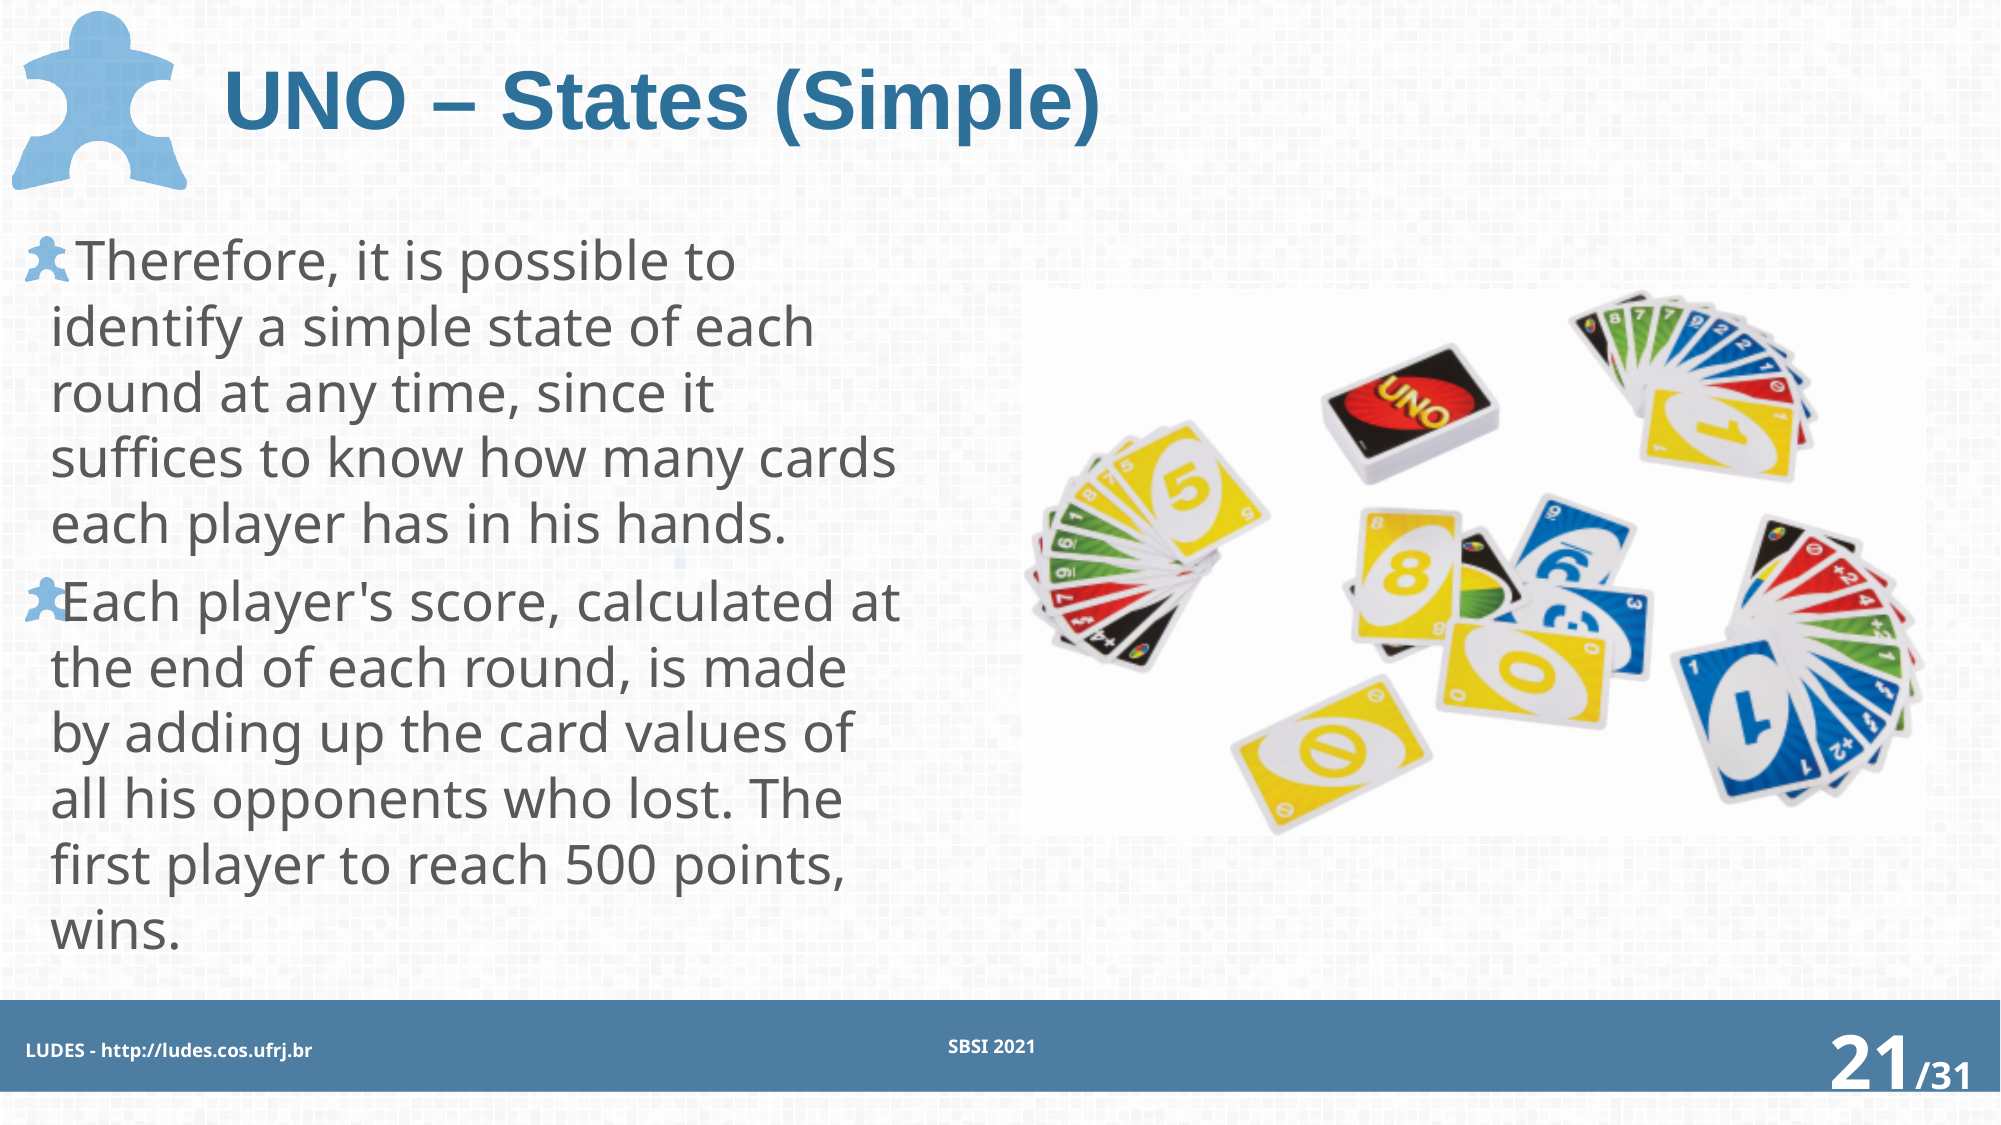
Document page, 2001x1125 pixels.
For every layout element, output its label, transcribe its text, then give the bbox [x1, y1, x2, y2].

slide_number LUDES - http://ludes.cos.ufrj.br [10, 1022, 433, 1070]
list Therefore, it is possible to identify a simple state of each round at any time, since it suffices to know how many cards each player has in his hands. Each player's score, calculated at the end of each round, is made by adding up the card values of all his opponents who lost. The first player to reach 500 points, wins. [10, 218, 938, 971]
picture [0, 0, 2001, 1125]
footer SBSI 2021 [702, 1018, 1282, 1066]
slide_number 21/31 [1672, 1042, 1989, 1090]
title UNO – States (Simple) [208, 11, 1975, 195]
